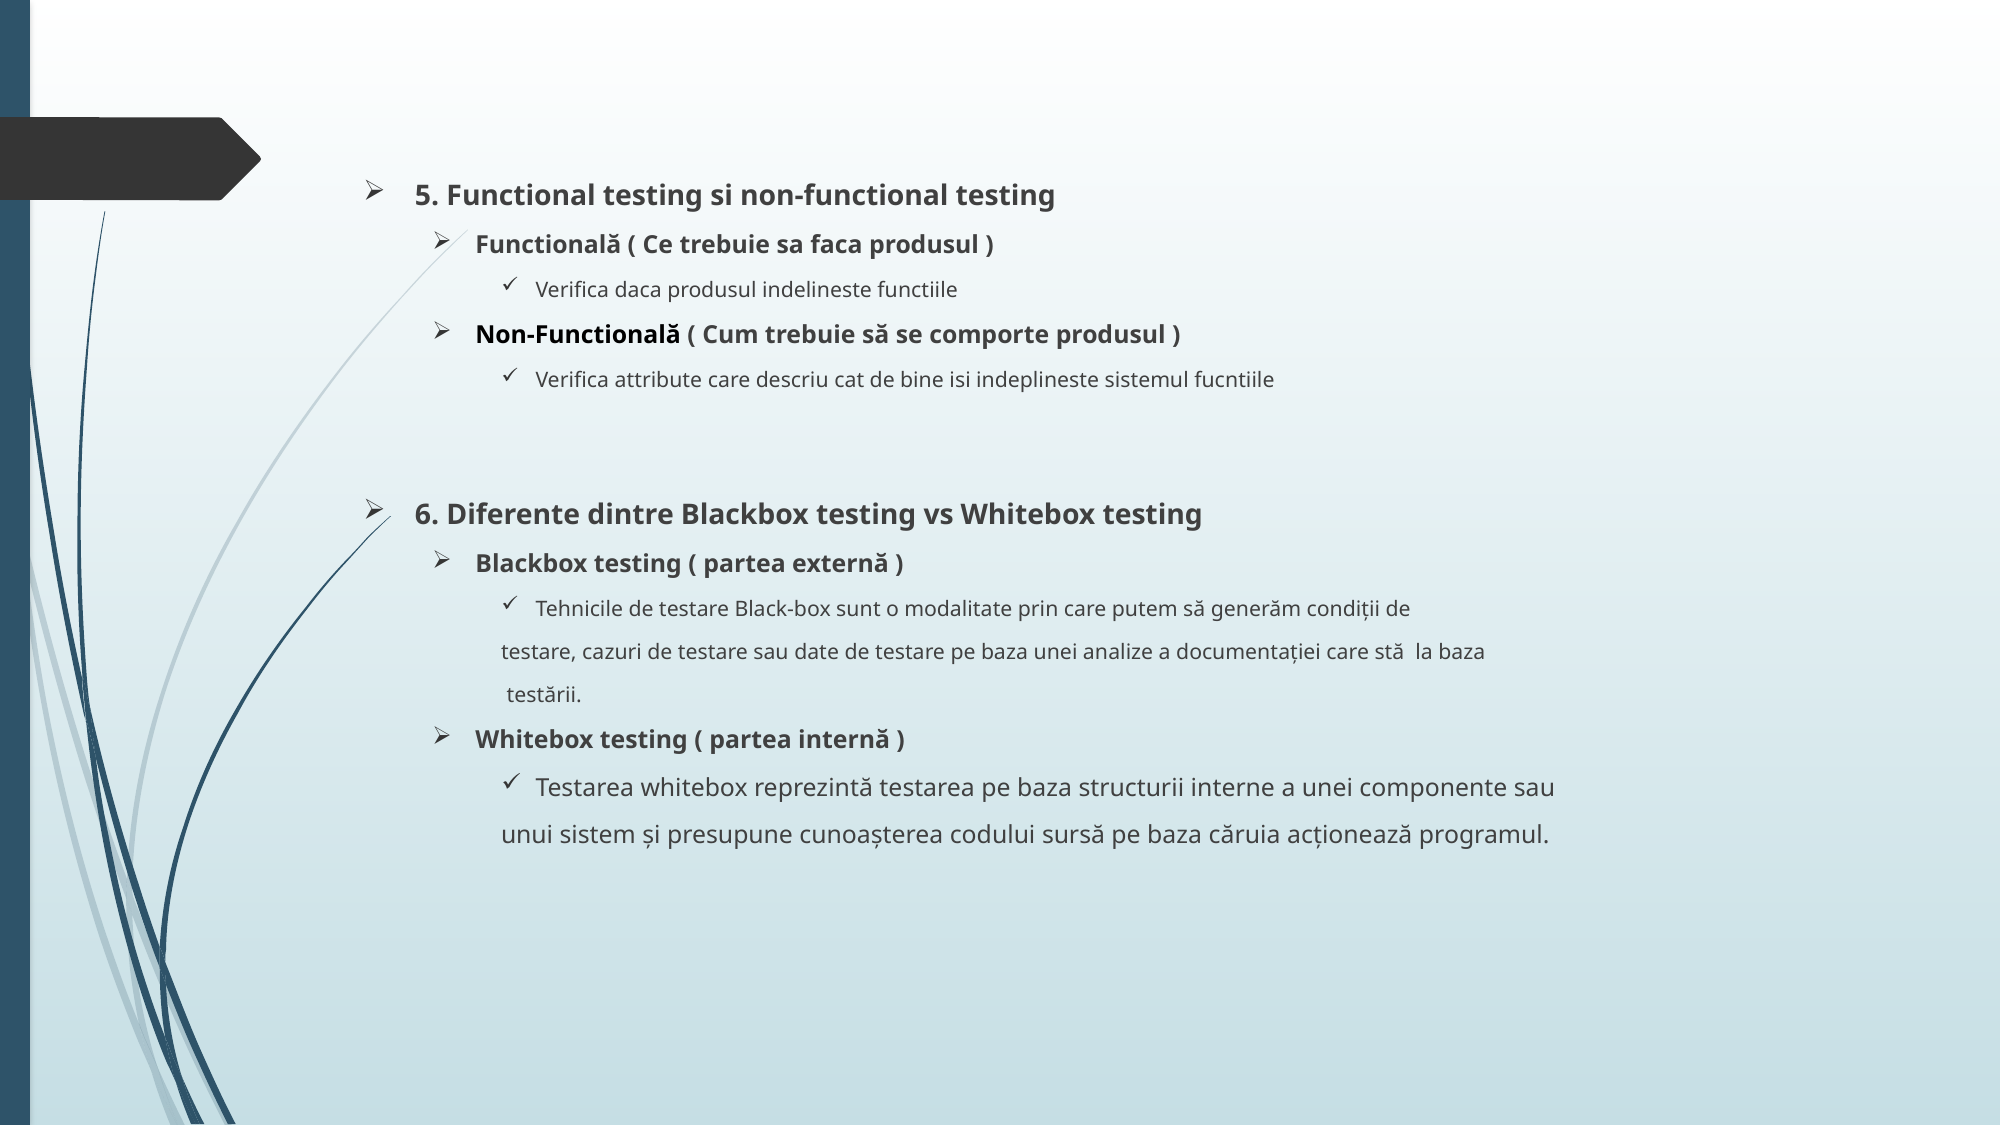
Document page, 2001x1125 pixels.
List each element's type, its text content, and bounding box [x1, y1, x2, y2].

list 5. Functional testing si non-functional testing Functională ( Ce trebuie sa faca produsul ) Verifica daca produsul indelineste functiile Non-Functională ( Cum trebuie să se comporte produsul ) Verifica attribute care descriu cat de bine isi indeplineste sistemul fucntiile 6. Diferente dintre Blackbox testing vs Whitebox testing Blackbox testing ( partea externă ) Tehnicile de testare Black-box sunt o modalitate prin care putem să generăm condiții de testare, cazuri de testare sau date de testare pe baza unei analize a documentației care stă la baza testării. Whitebox testing ( partea internă ) Testarea whitebox reprezintă testarea pe baza structurii interne a unei componente sau unui sistem și presupune cunoașterea codului sursă pe baza căruia acționează programul. [348, 169, 1811, 1125]
